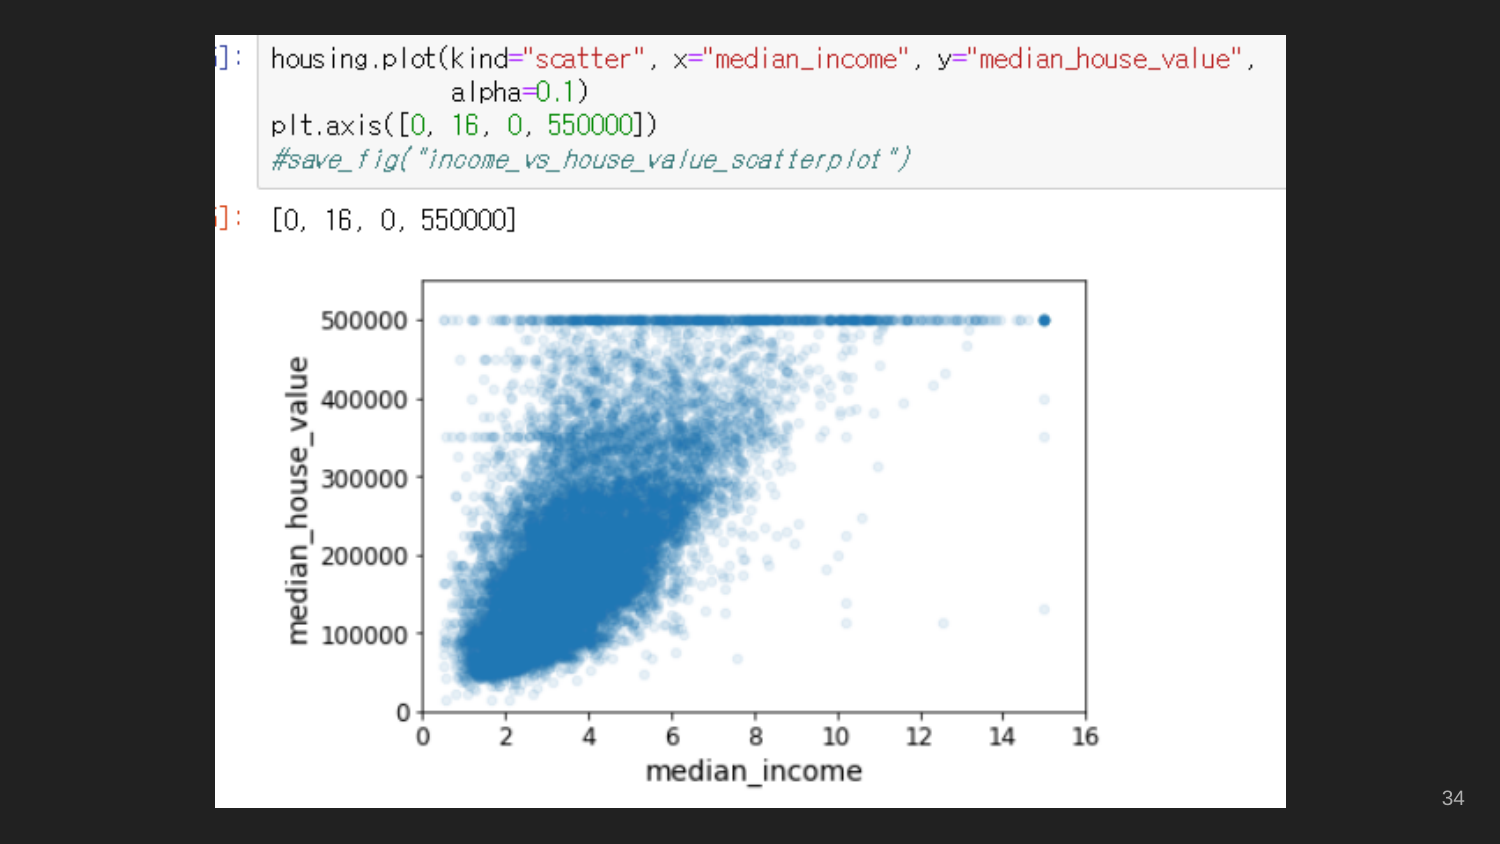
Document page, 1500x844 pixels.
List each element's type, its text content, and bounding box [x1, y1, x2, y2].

slide_number ‹#› [1389, 764, 1480, 830]
picture [215, 34, 1286, 808]
